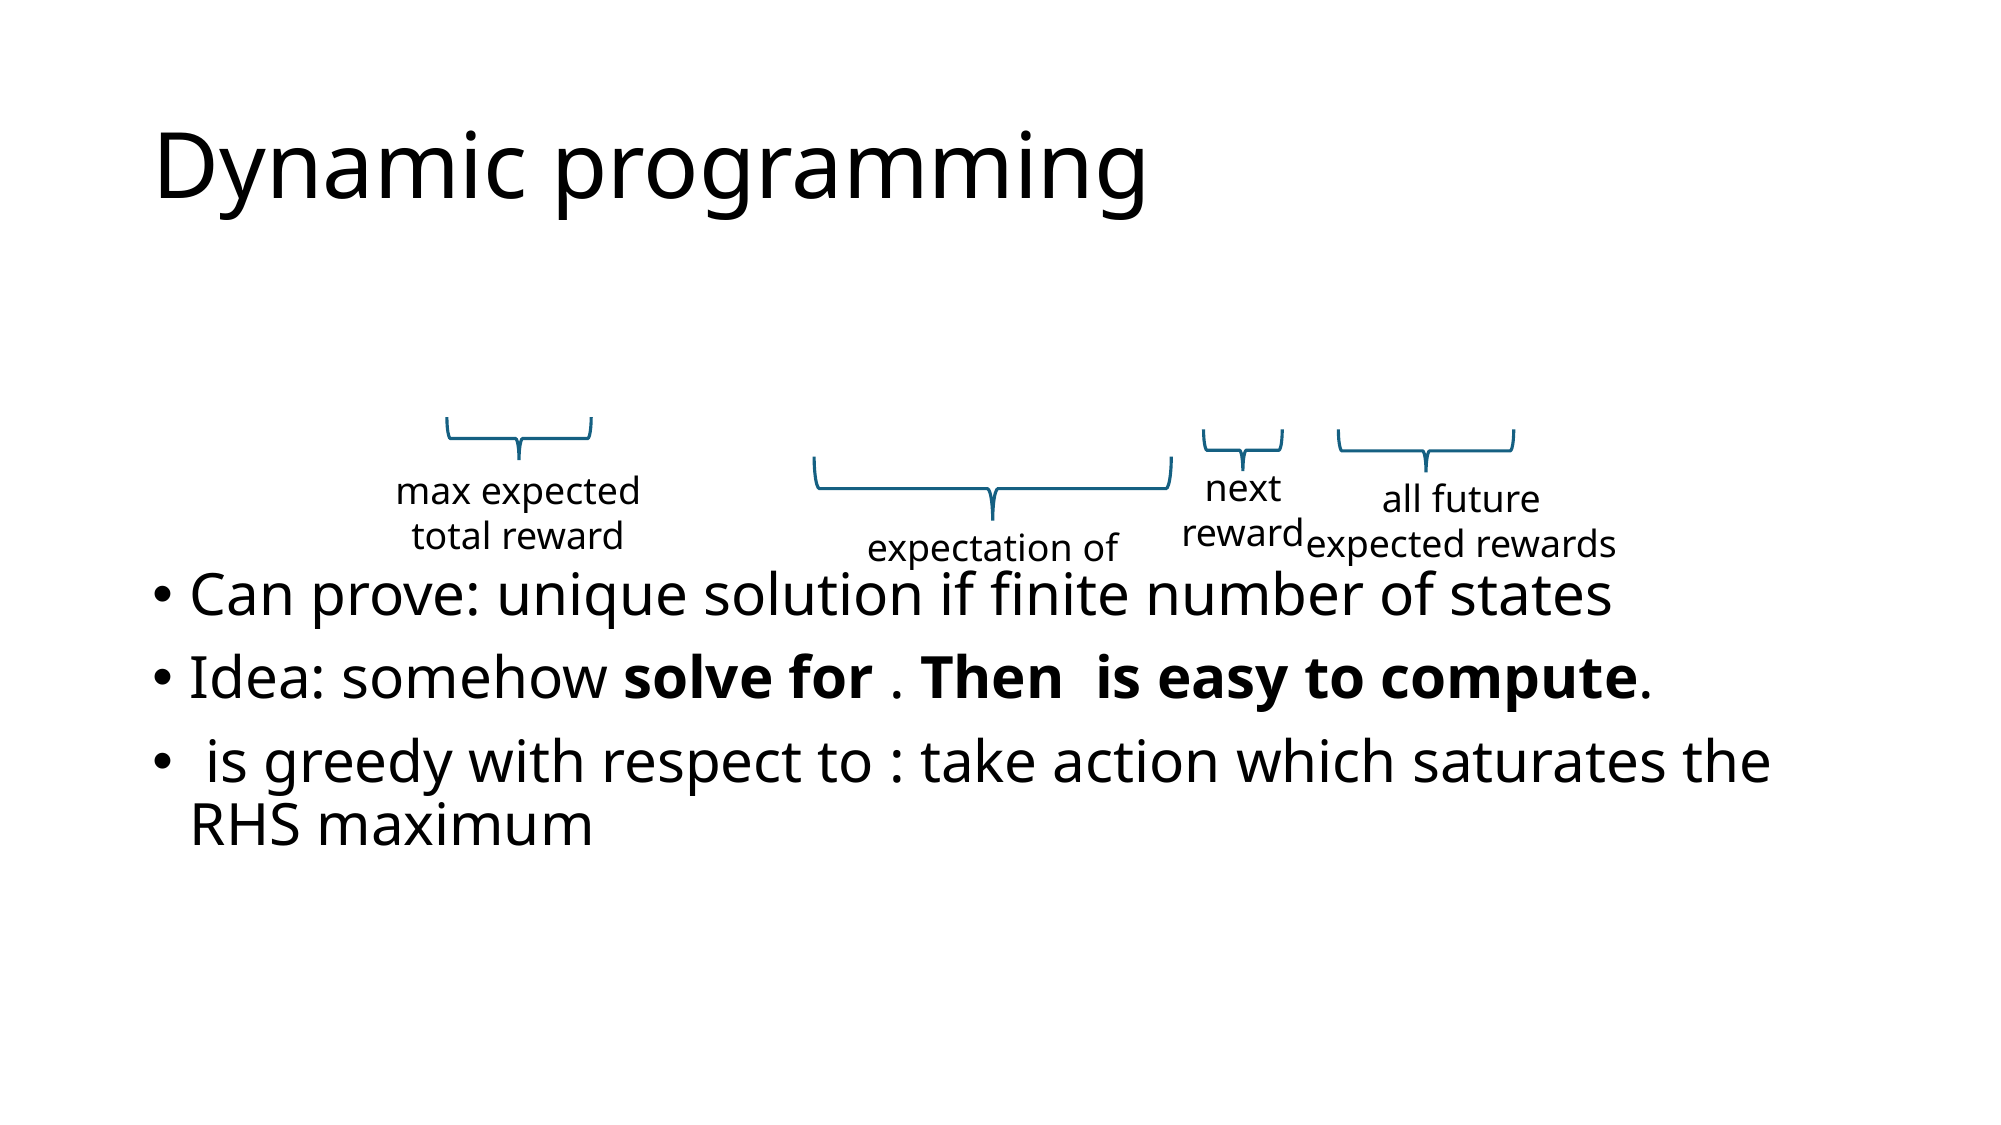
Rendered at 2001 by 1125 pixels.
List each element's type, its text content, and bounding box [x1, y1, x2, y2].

text_box expectation of [852, 516, 1134, 576]
text_box [445, 417, 593, 461]
text_box next reward [1166, 456, 1320, 562]
text_box max expected total reward [380, 459, 656, 565]
title Dynamic programming [137, 59, 1863, 278]
text_box [812, 456, 1173, 516]
text_box all future expected rewards [1290, 467, 1632, 573]
text_box [1336, 429, 1516, 467]
text_box [1201, 429, 1284, 456]
